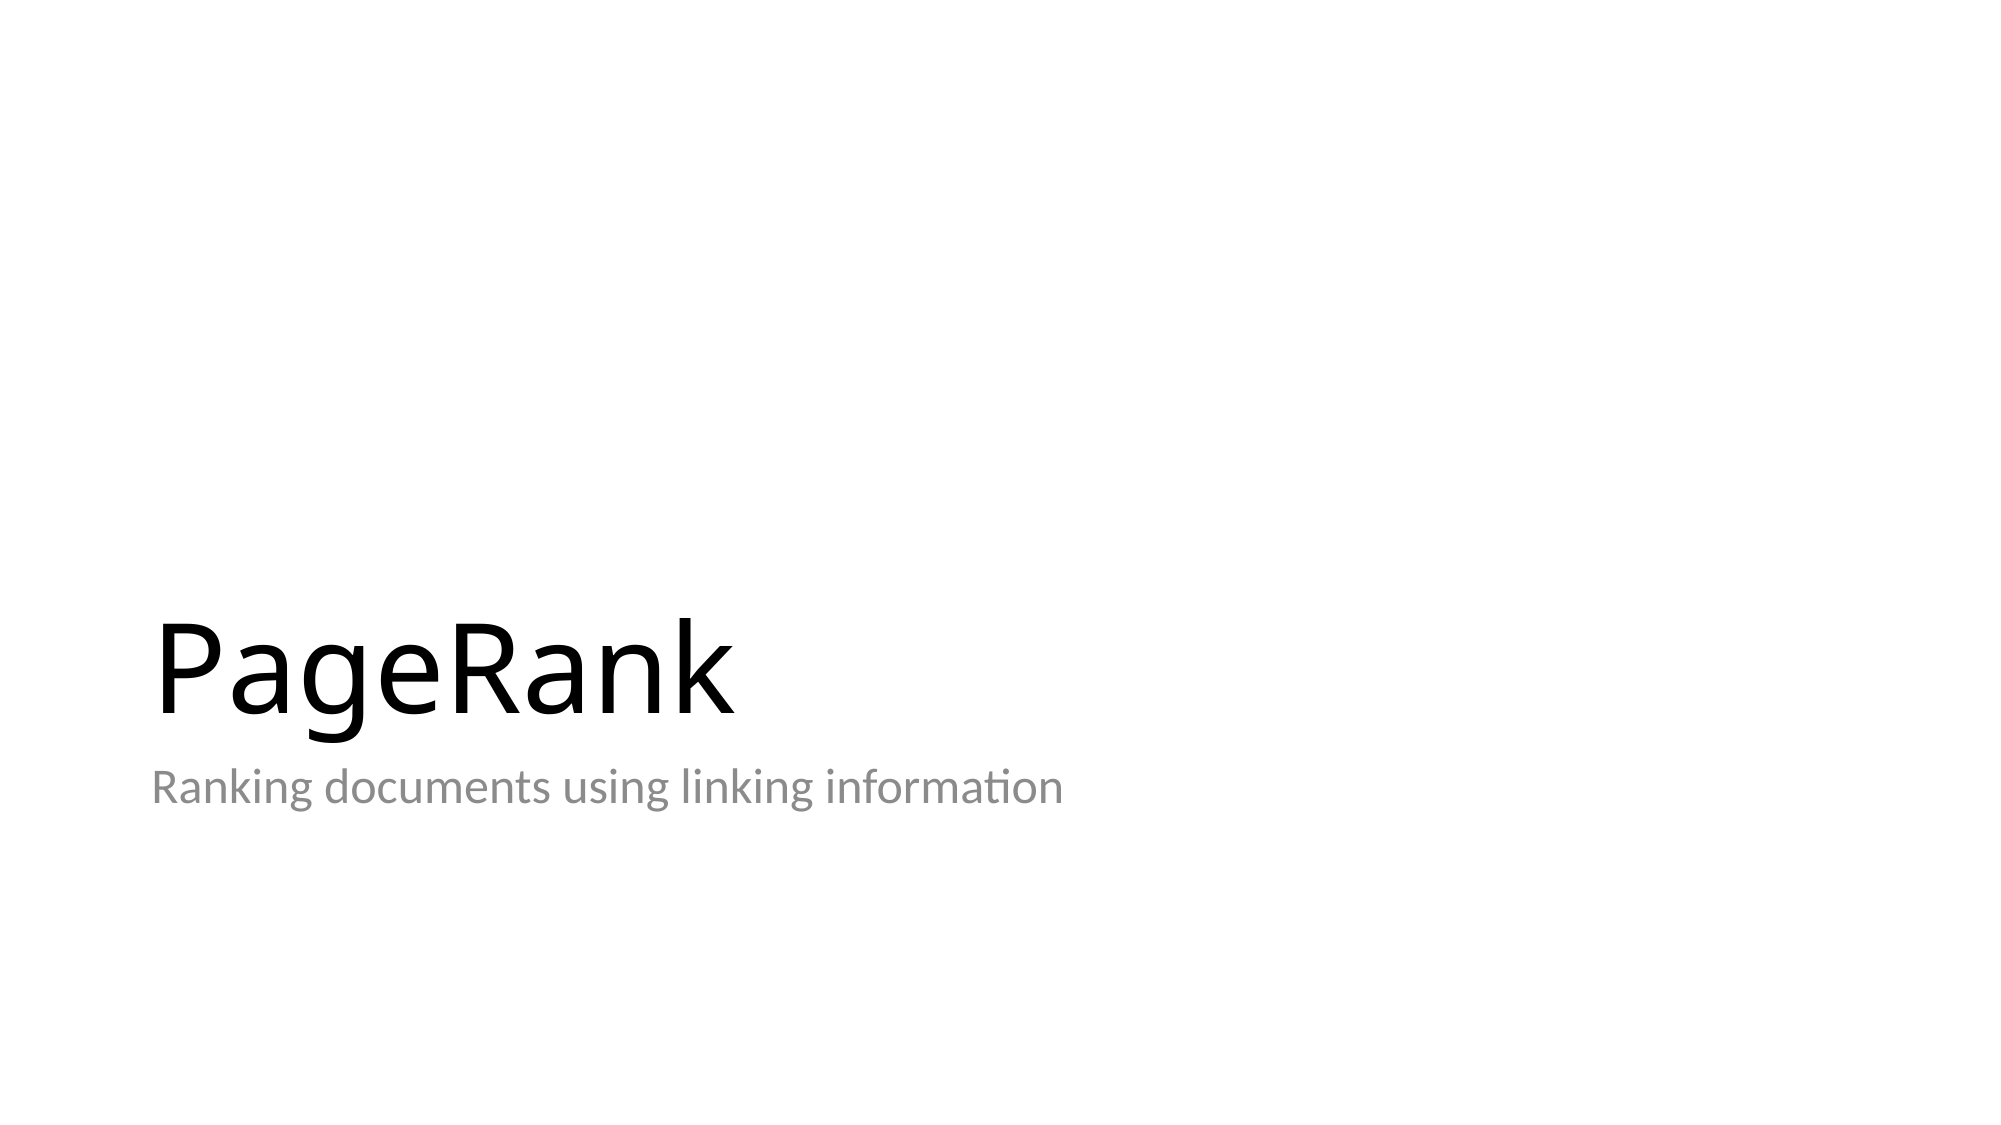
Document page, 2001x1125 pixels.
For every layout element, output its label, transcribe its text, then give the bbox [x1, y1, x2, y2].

title PageRank [136, 280, 1862, 749]
list Ranking documents using linking information [136, 752, 1862, 999]
